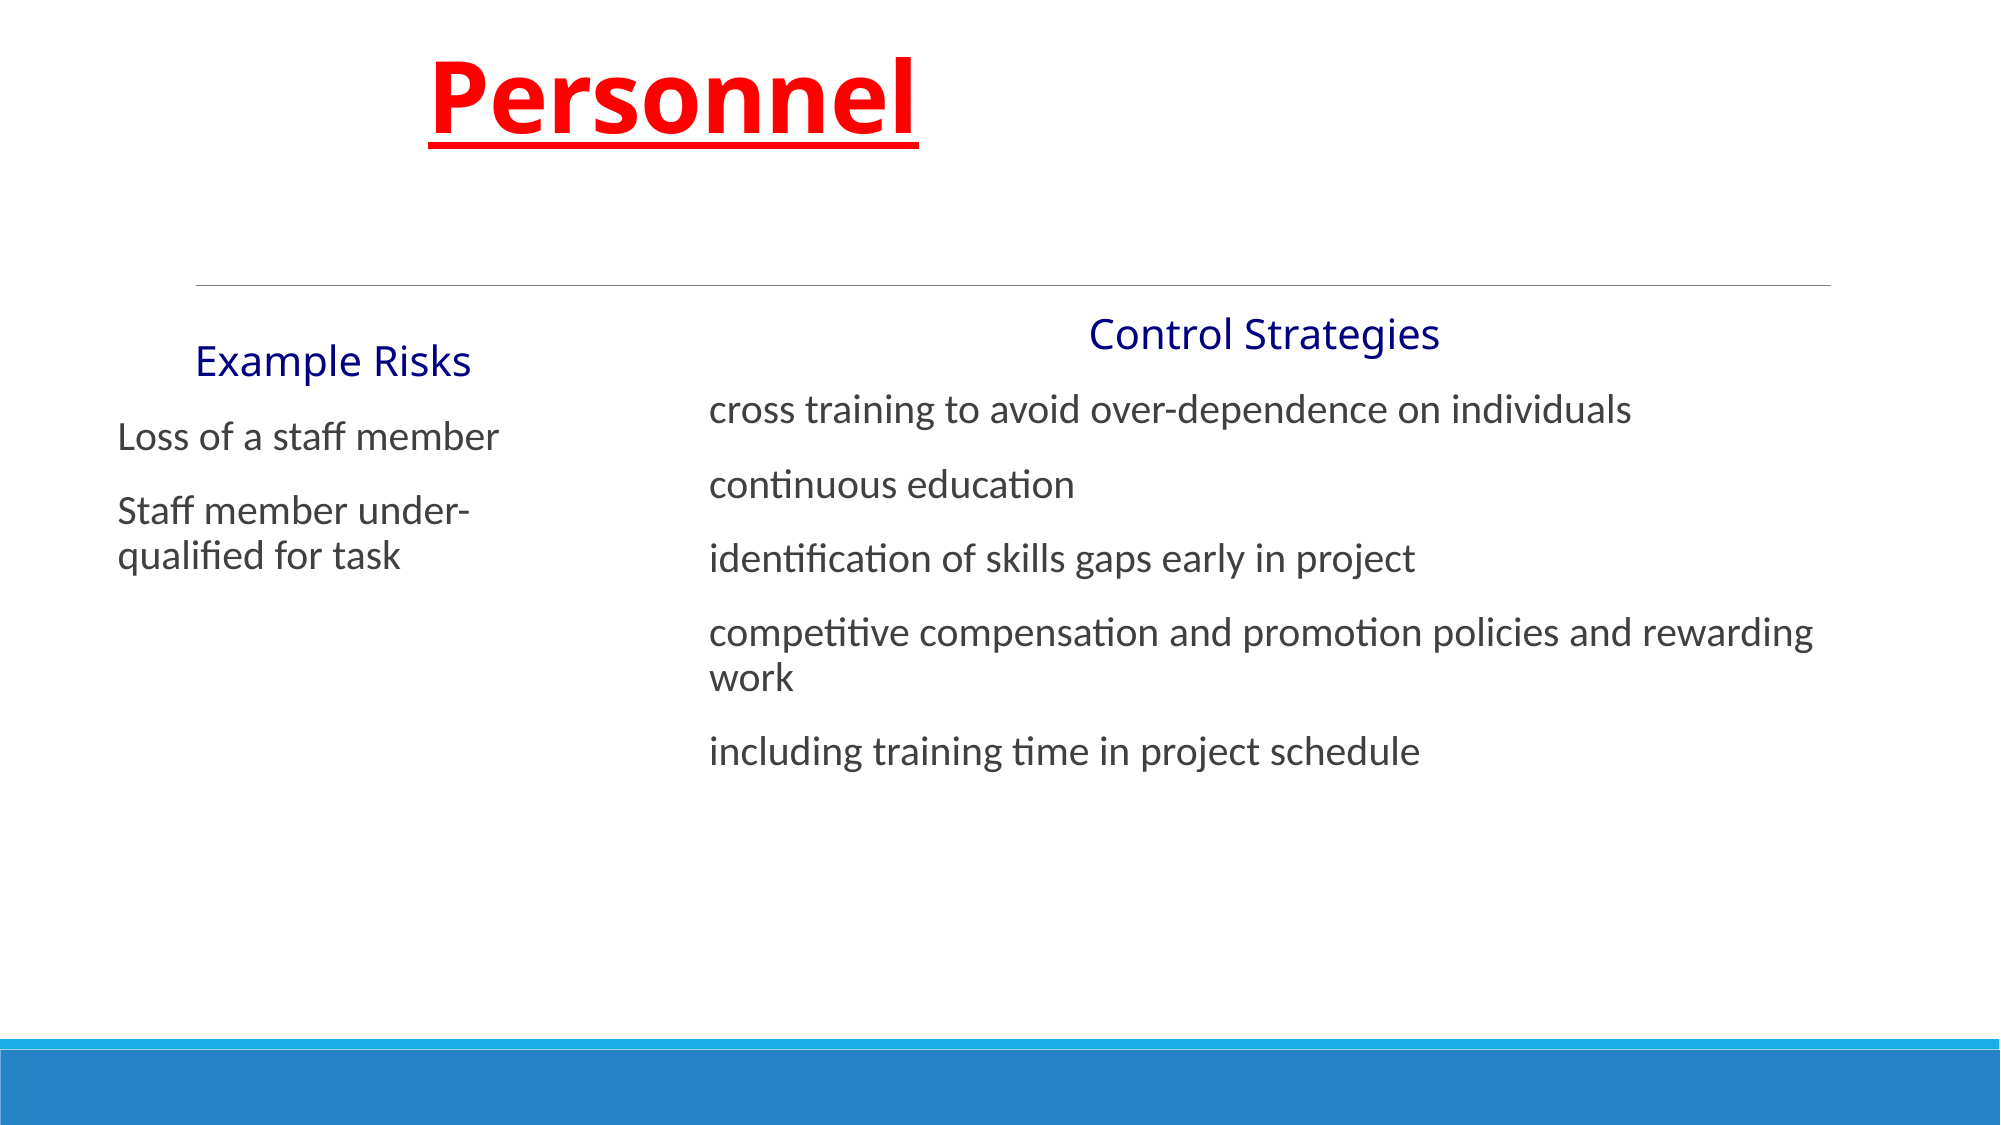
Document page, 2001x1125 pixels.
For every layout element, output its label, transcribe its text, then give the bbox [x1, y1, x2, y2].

list Example Risks Loss of a staff member Staff member under-qualified for task [87, 332, 580, 799]
title Personnel [412, 45, 1563, 188]
text_box [249, 274, 1750, 363]
list Control Strategies cross training to avoid over-dependence on individuals continuous education identification of skills gaps early in project competitive compensation and promotion policies and rewarding work including training time in project schedule [679, 306, 1850, 850]
